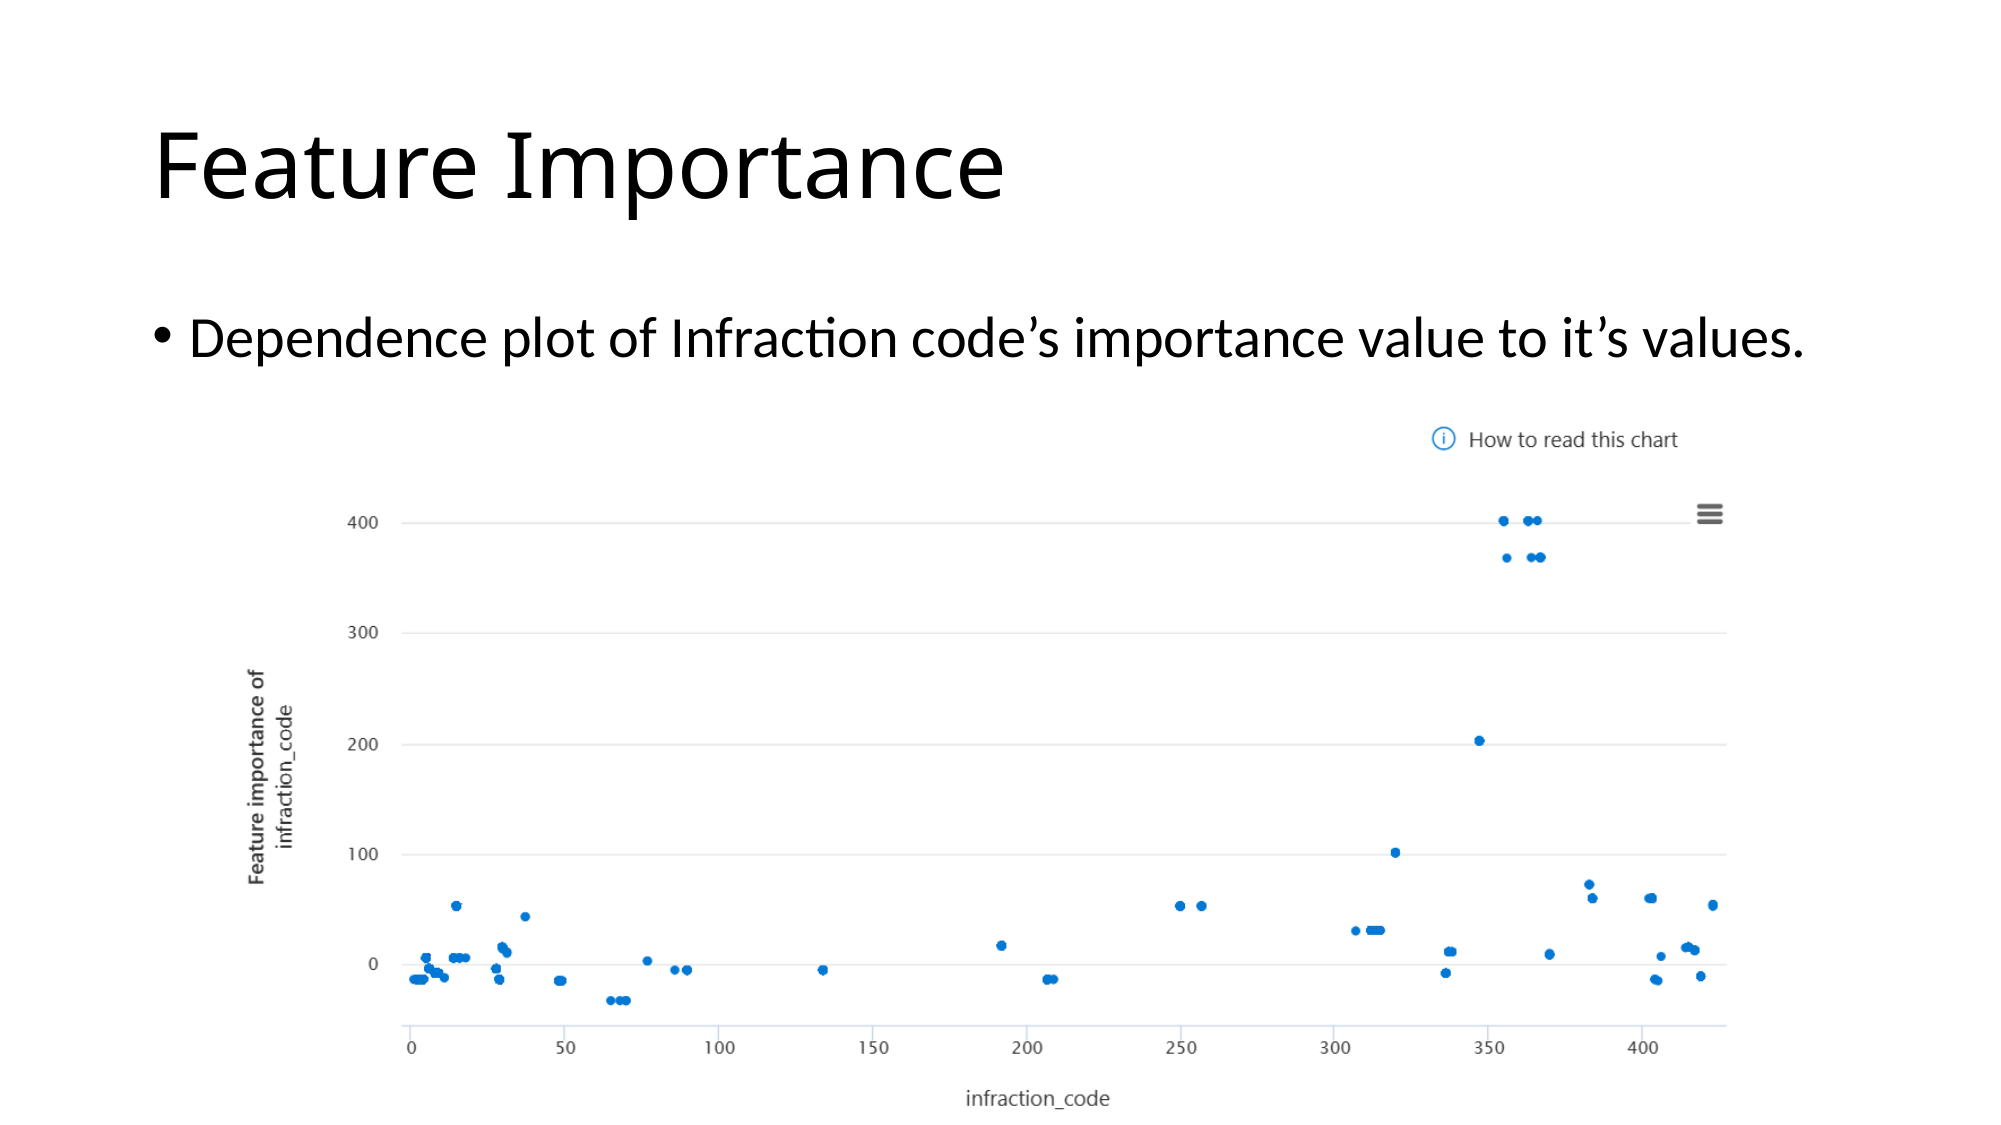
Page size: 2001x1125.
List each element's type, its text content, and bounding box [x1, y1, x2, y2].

title Feature Importance [137, 59, 1863, 278]
list Dependence plot of Infraction code’s importance value to it’s values. [137, 299, 1863, 1014]
picture [199, 377, 1737, 1124]
